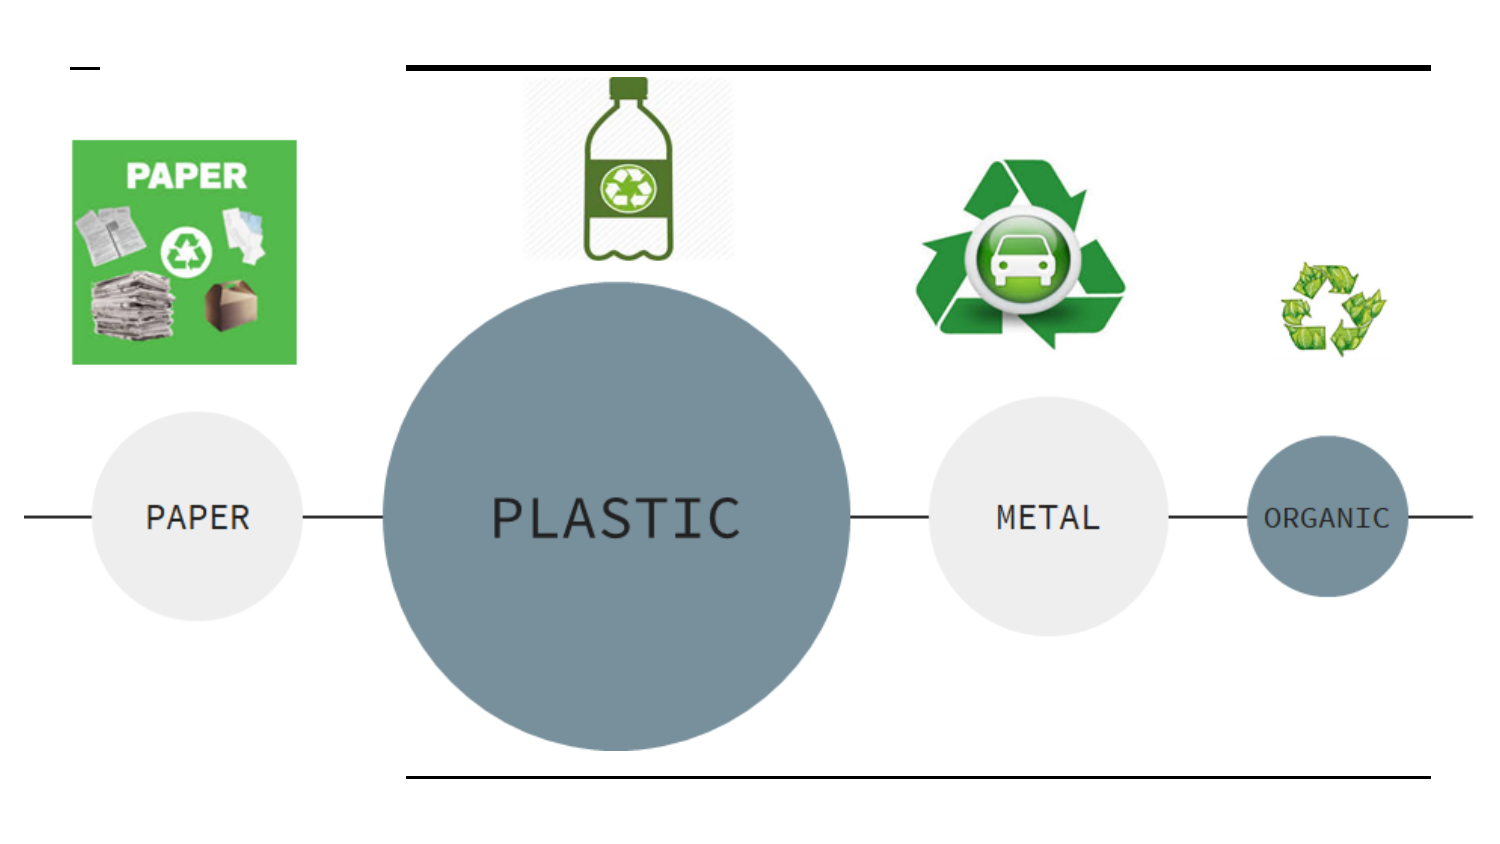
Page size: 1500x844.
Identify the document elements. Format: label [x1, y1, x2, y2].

picture [24, 76, 1476, 752]
